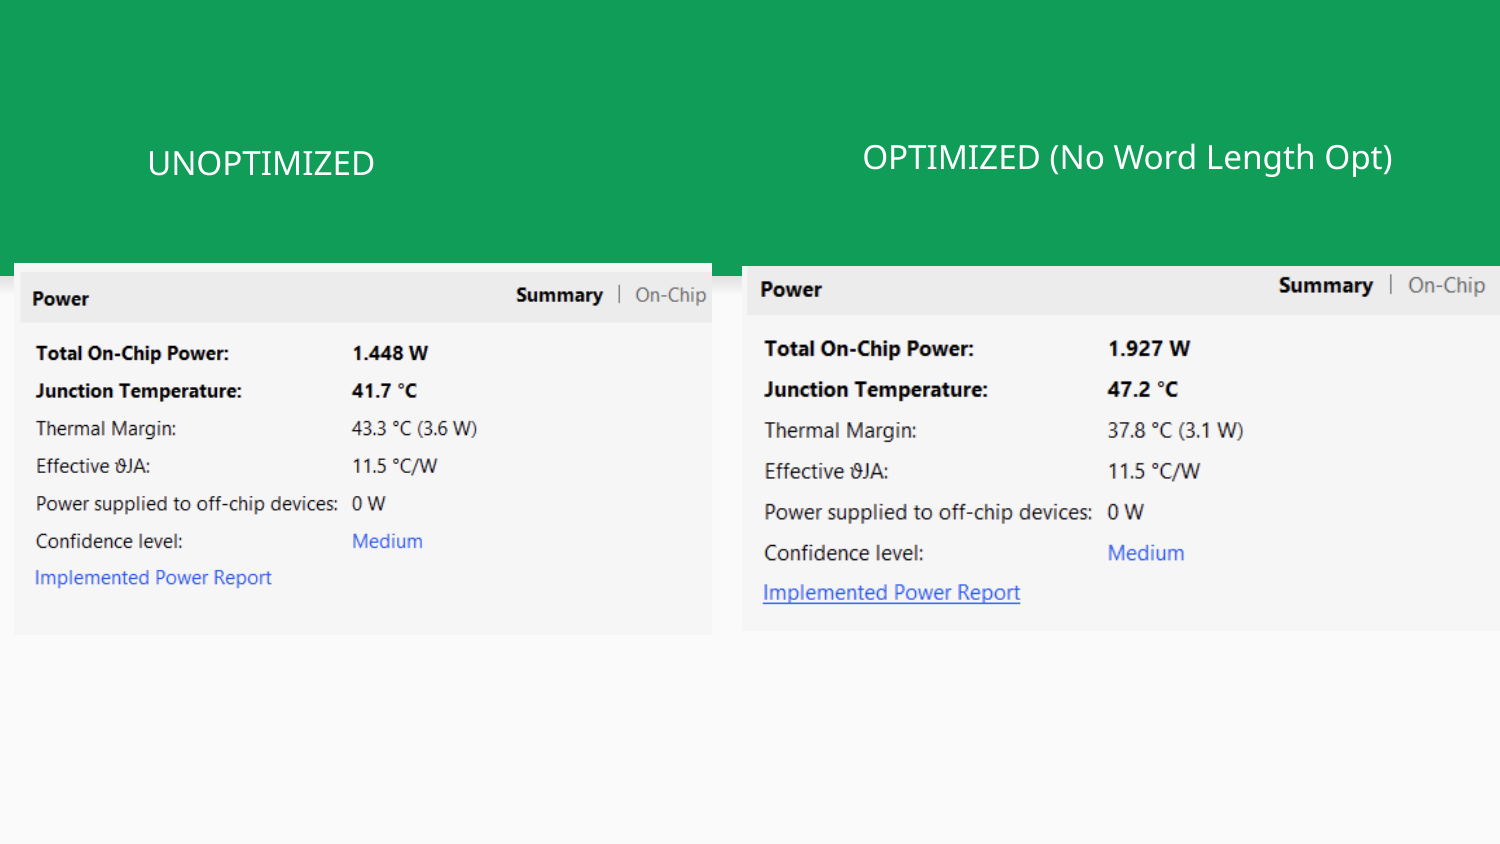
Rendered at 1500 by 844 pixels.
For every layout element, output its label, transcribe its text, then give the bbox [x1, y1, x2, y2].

picture [13, 263, 712, 635]
picture [741, 266, 1500, 632]
text_box OPTIMIZED (No Word Length Opt) [847, 121, 1427, 176]
text_box UNOPTIMIZED [131, 127, 657, 182]
